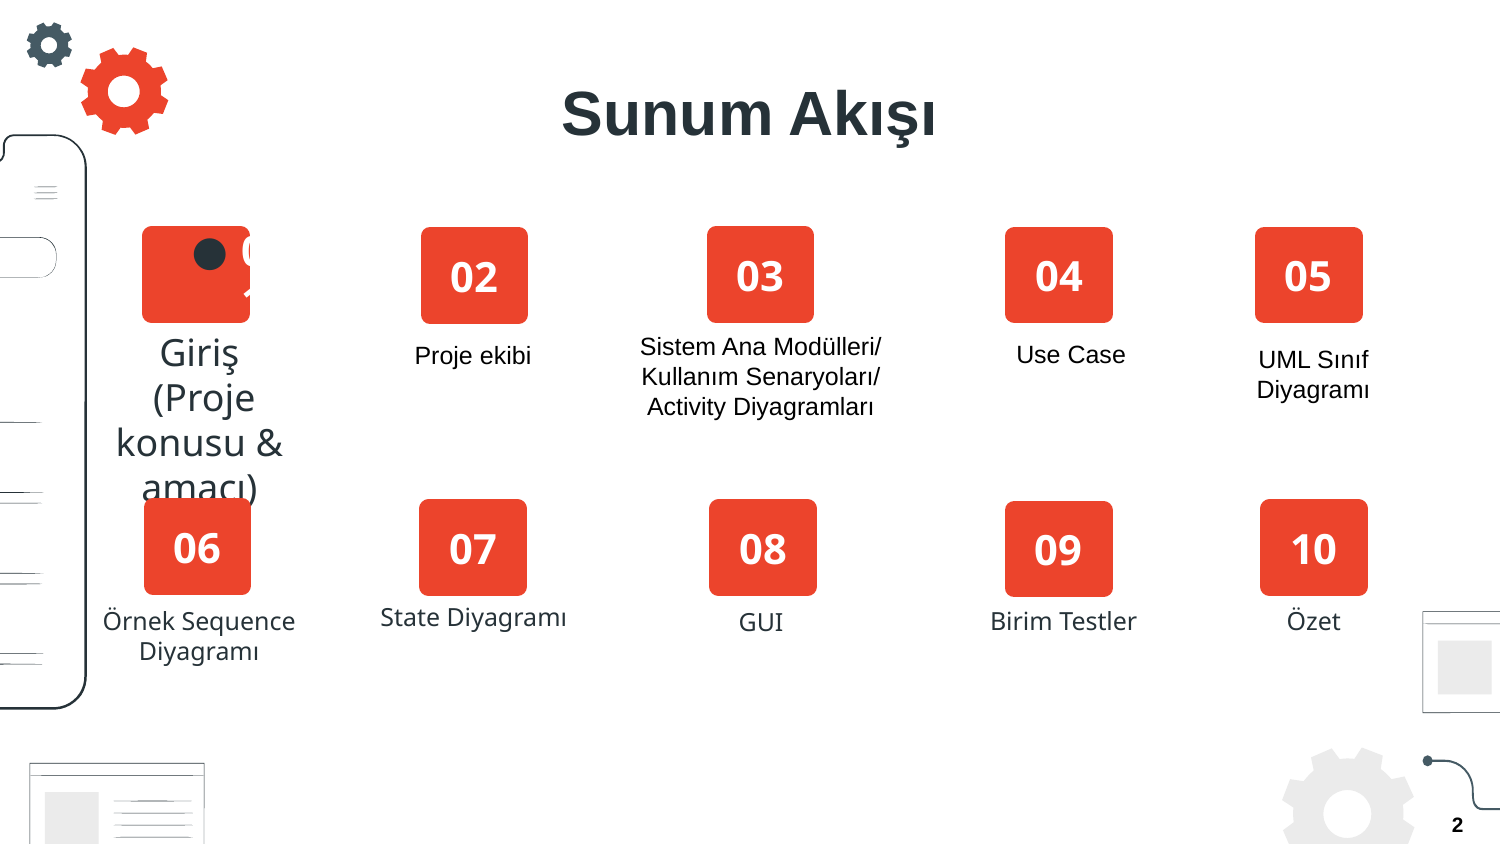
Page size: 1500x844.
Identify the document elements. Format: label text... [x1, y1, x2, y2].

text_box 02 [429, 236, 519, 315]
title Sunum Akışı [118, 58, 1382, 153]
text_box 2 [1436, 803, 1478, 844]
text_box 09 [1014, 510, 1104, 589]
text_box Birim Testler [874, 590, 1124, 669]
text_box 07 [428, 508, 518, 586]
text_box GUI [571, 591, 951, 670]
text_box Örnek Sequence Diyagramı [10, 590, 389, 669]
text_box 06 [153, 507, 242, 586]
title 01 [142, 226, 250, 314]
text_box Özet [1124, 590, 1500, 669]
text_box State Diyagramı [284, 586, 664, 665]
text_box 03 [716, 235, 805, 314]
text_box Proje ekibi [356, 331, 590, 377]
text_box 08 [718, 508, 808, 587]
text_box 10 [1269, 508, 1359, 587]
text_box Sistem Ana Modülleri/ Kullanım Senaryoları/ Activity Diyagramları [509, 323, 1013, 428]
text_box 05 [1264, 235, 1354, 314]
subtitle Giriş (Proje konusu & amacı) [83, 314, 316, 421]
text_box Use Case [954, 330, 1189, 376]
text_box UML Sınıf Diyagramı [1189, 328, 1438, 430]
text_box 04 [1014, 235, 1104, 314]
